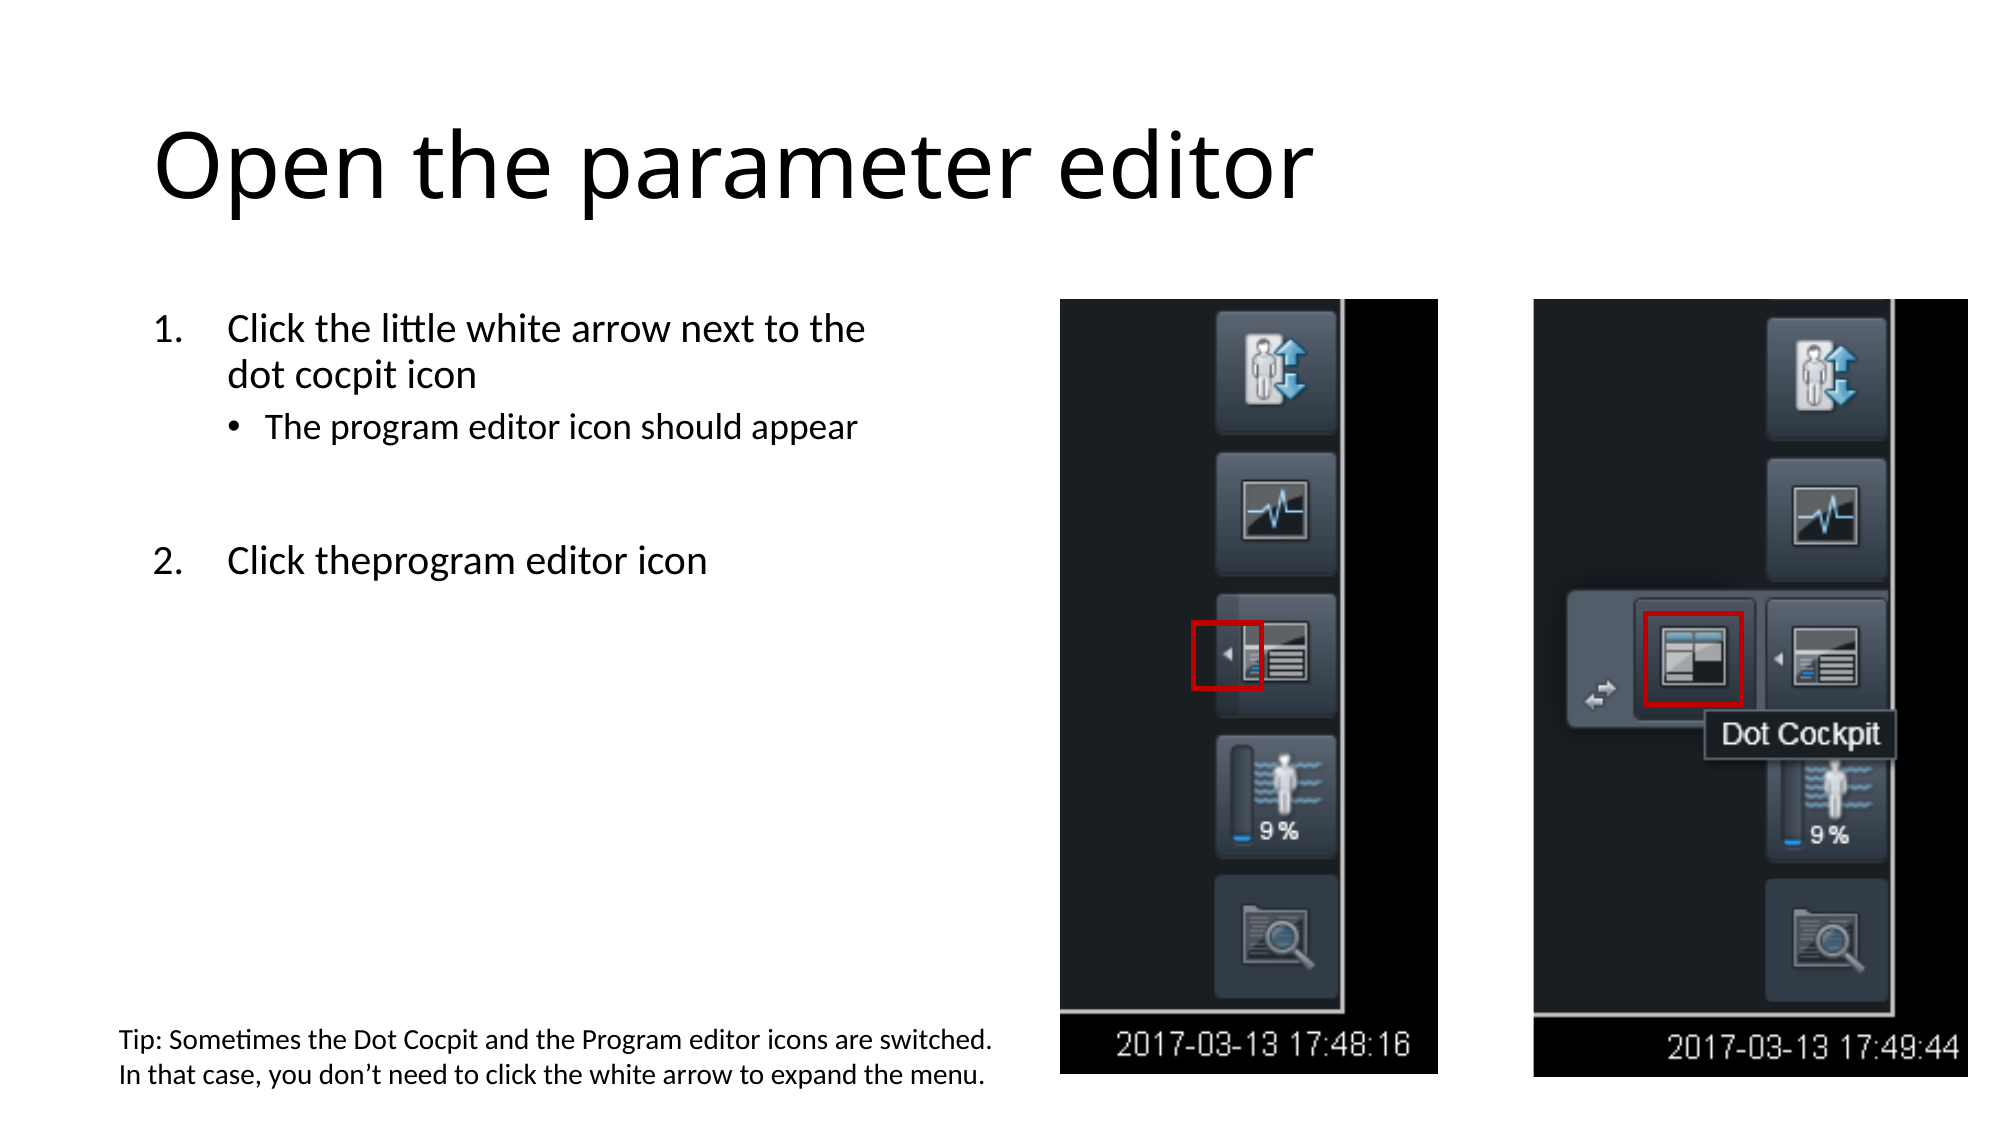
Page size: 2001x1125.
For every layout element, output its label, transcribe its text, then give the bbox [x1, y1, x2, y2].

list Click the little white arrow next to the dot cocpit icon The program editor icon should appear Click theprogram editor icon [137, 299, 925, 1013]
title Open the parameter editor [137, 59, 1863, 278]
picture [1533, 299, 1968, 1077]
picture [1060, 299, 1439, 1074]
text_box Tip: Sometimes the Dot Cocpit and the Program editor icons are switched. In that case, you don’t need to click the white arrow to expand the menu. [103, 1013, 1013, 1098]
